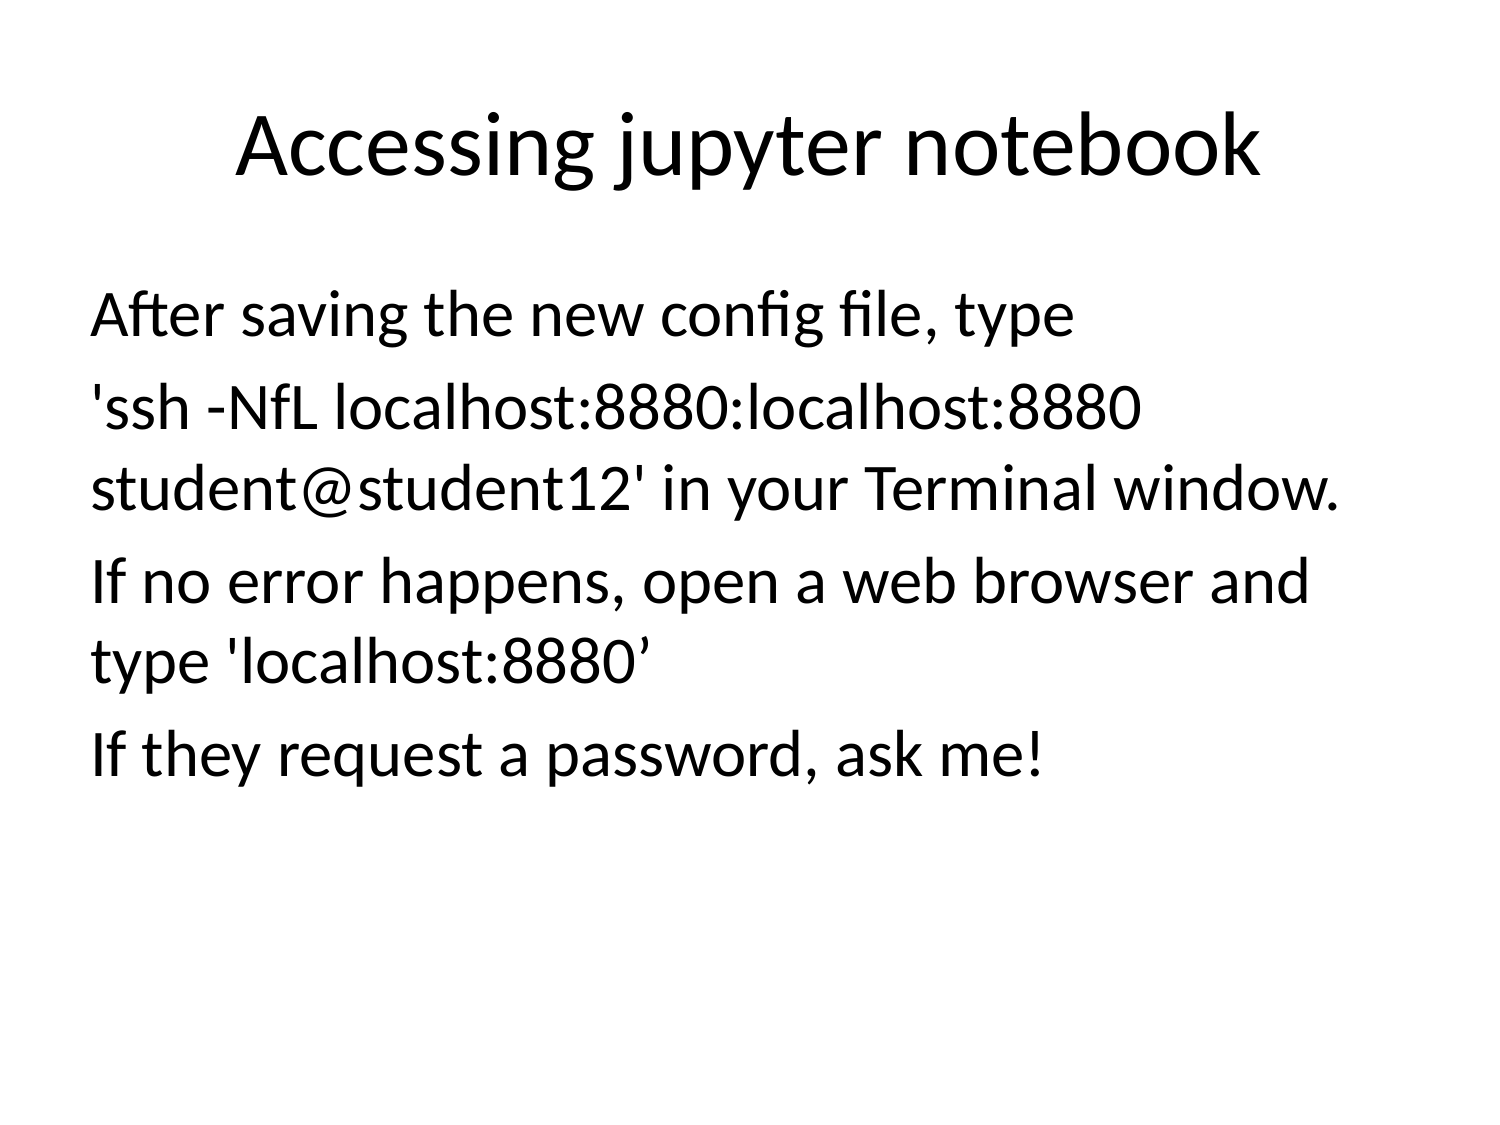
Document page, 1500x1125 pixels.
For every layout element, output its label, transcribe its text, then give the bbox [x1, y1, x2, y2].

list After saving the new config file, type 'ssh -NfL localhost:8880:localhost:8880 student@student12' in your Terminal window. If no error happens, open a web browser and type 'localhost:8880’ If they request a password, ask me! [75, 262, 1425, 1005]
title Accessing jupyter notebook [75, 45, 1425, 233]
